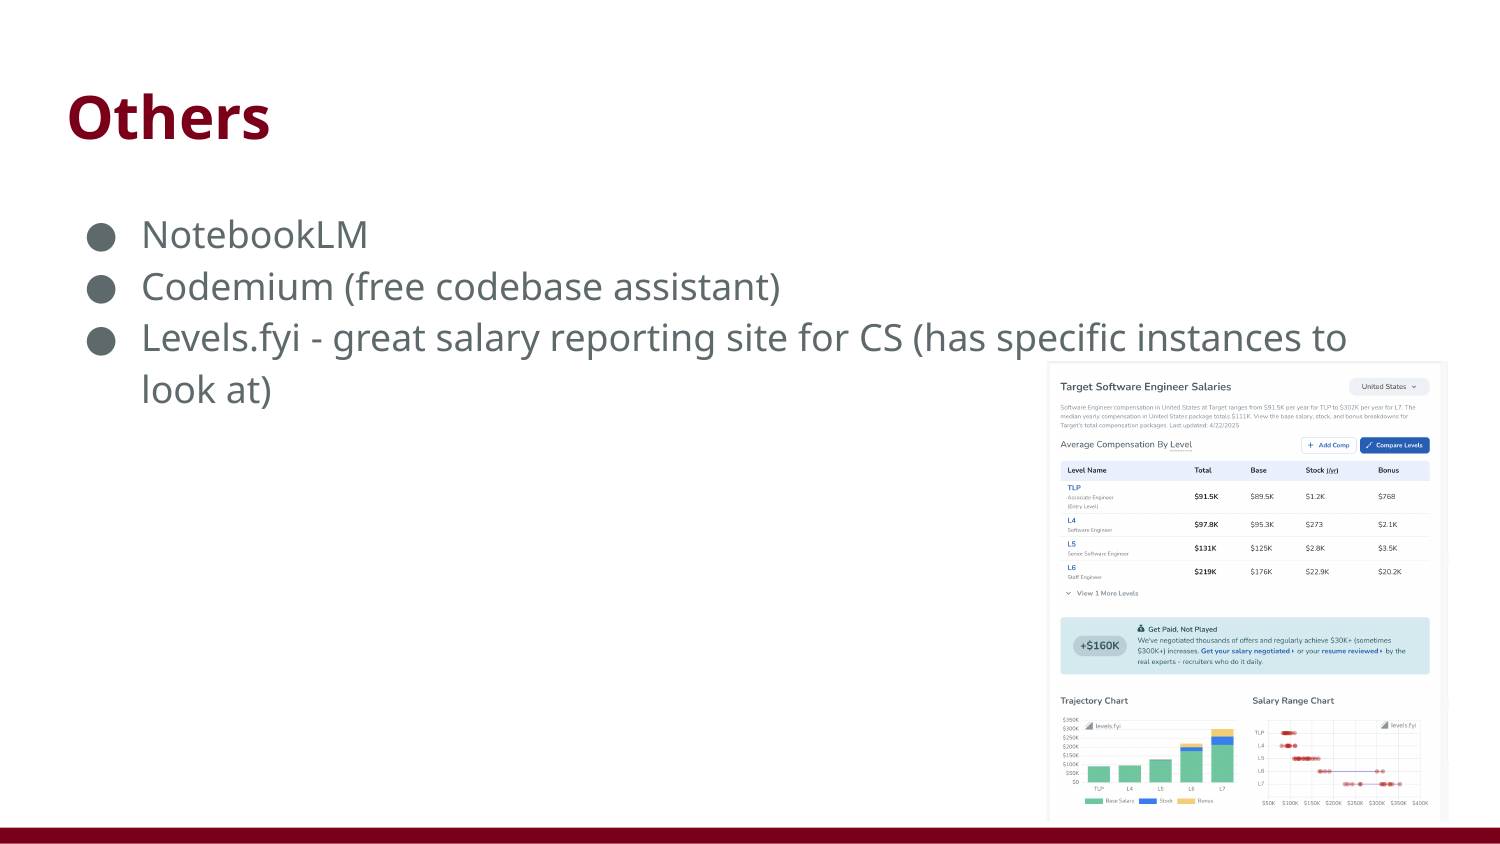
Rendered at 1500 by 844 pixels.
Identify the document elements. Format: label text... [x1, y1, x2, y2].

picture [1045, 361, 1450, 822]
title Others [51, 64, 1449, 167]
list NotebookLM Codemium (free codebase assistant) Levels.fyi - great salary reporting site for CS (has specific instances to look at) [51, 189, 1449, 750]
